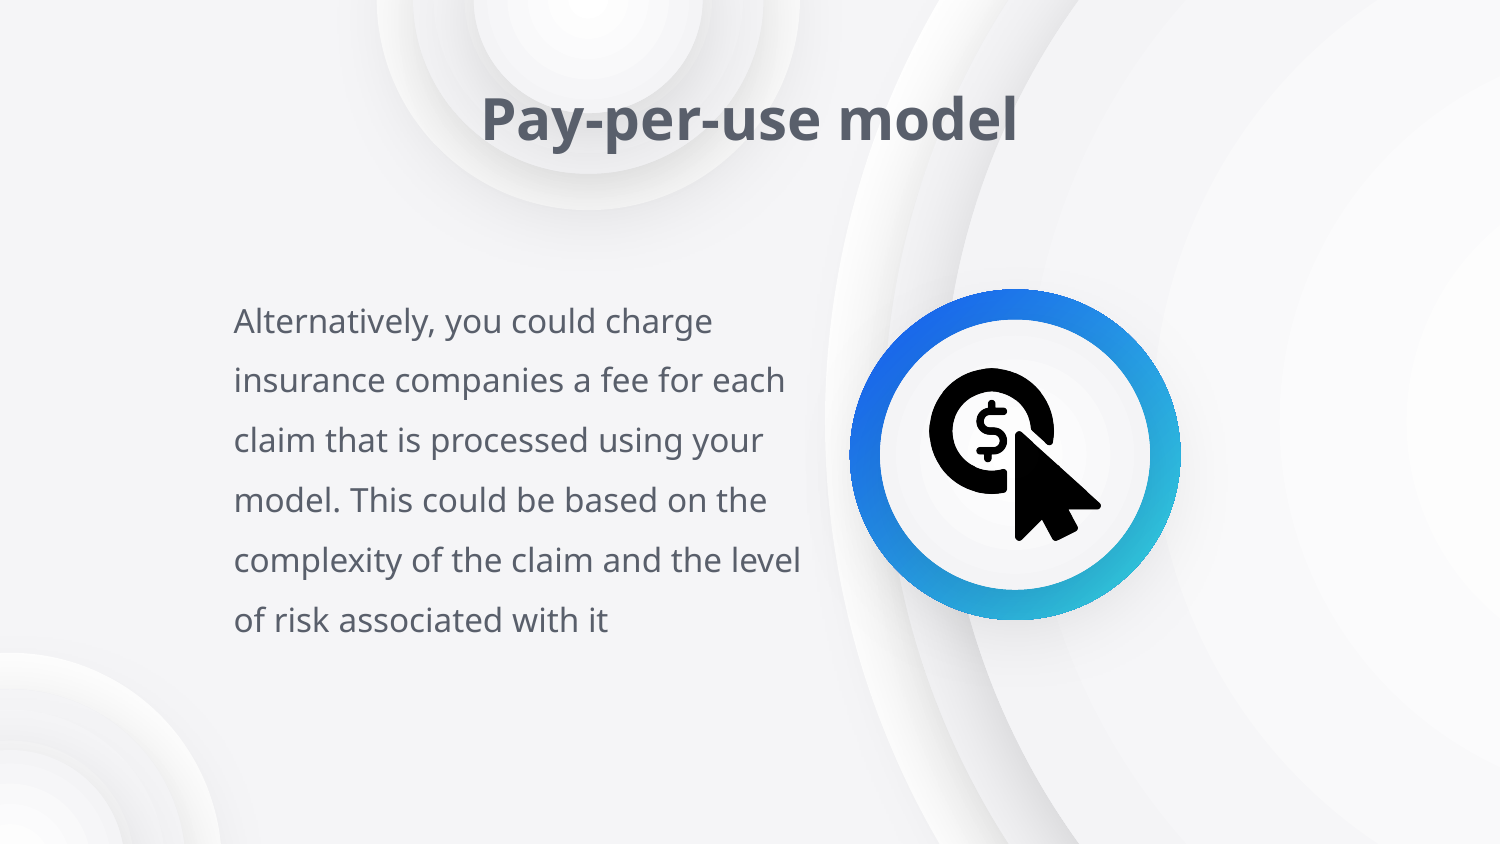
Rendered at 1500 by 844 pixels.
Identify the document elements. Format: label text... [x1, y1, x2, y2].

title Pay-per-use model [275, 54, 1225, 181]
text_box [880, 319, 1150, 590]
picture [929, 368, 1101, 541]
text_box [850, 289, 1179, 444]
text_box Alternatively, you could charge insurance companies a fee for each claim that is processed using your model. This could be based on the complexity of the claim and the level of risk associated with it [197, 222, 831, 696]
